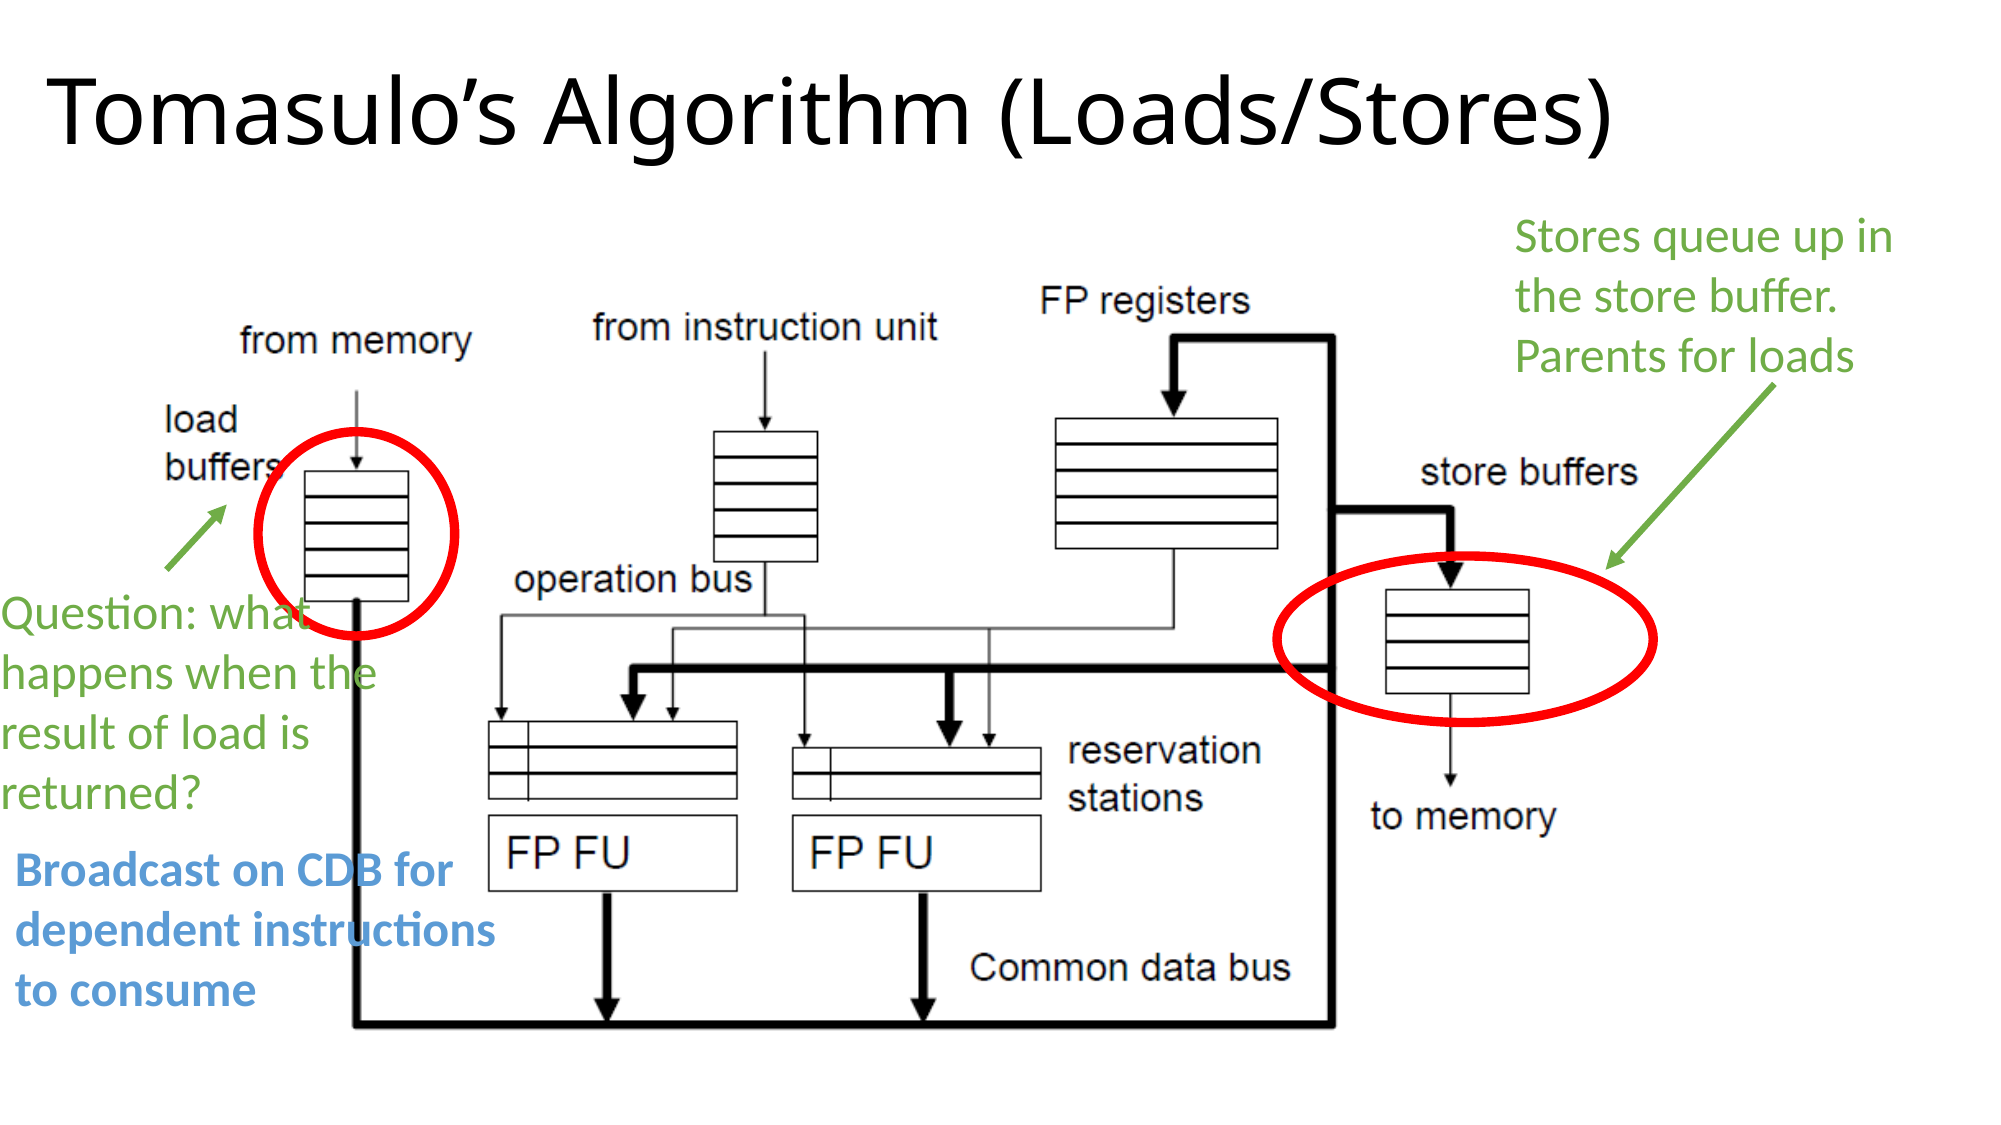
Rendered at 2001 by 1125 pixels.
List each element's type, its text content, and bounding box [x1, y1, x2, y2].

picture [117, 166, 1654, 1074]
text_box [166, 504, 227, 570]
text_box Stores queue up in the store buffer. Parents for loads [1654, 194, 1928, 390]
text_box Question: what happens when the result of load is returned? [0, 572, 117, 827]
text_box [1605, 383, 1775, 570]
title Tomasulo’s Algorithm (Loads/Stores) [7, 6, 2000, 224]
text_box Broadcast on CDB for dependent instructions to consume [0, 829, 117, 1025]
